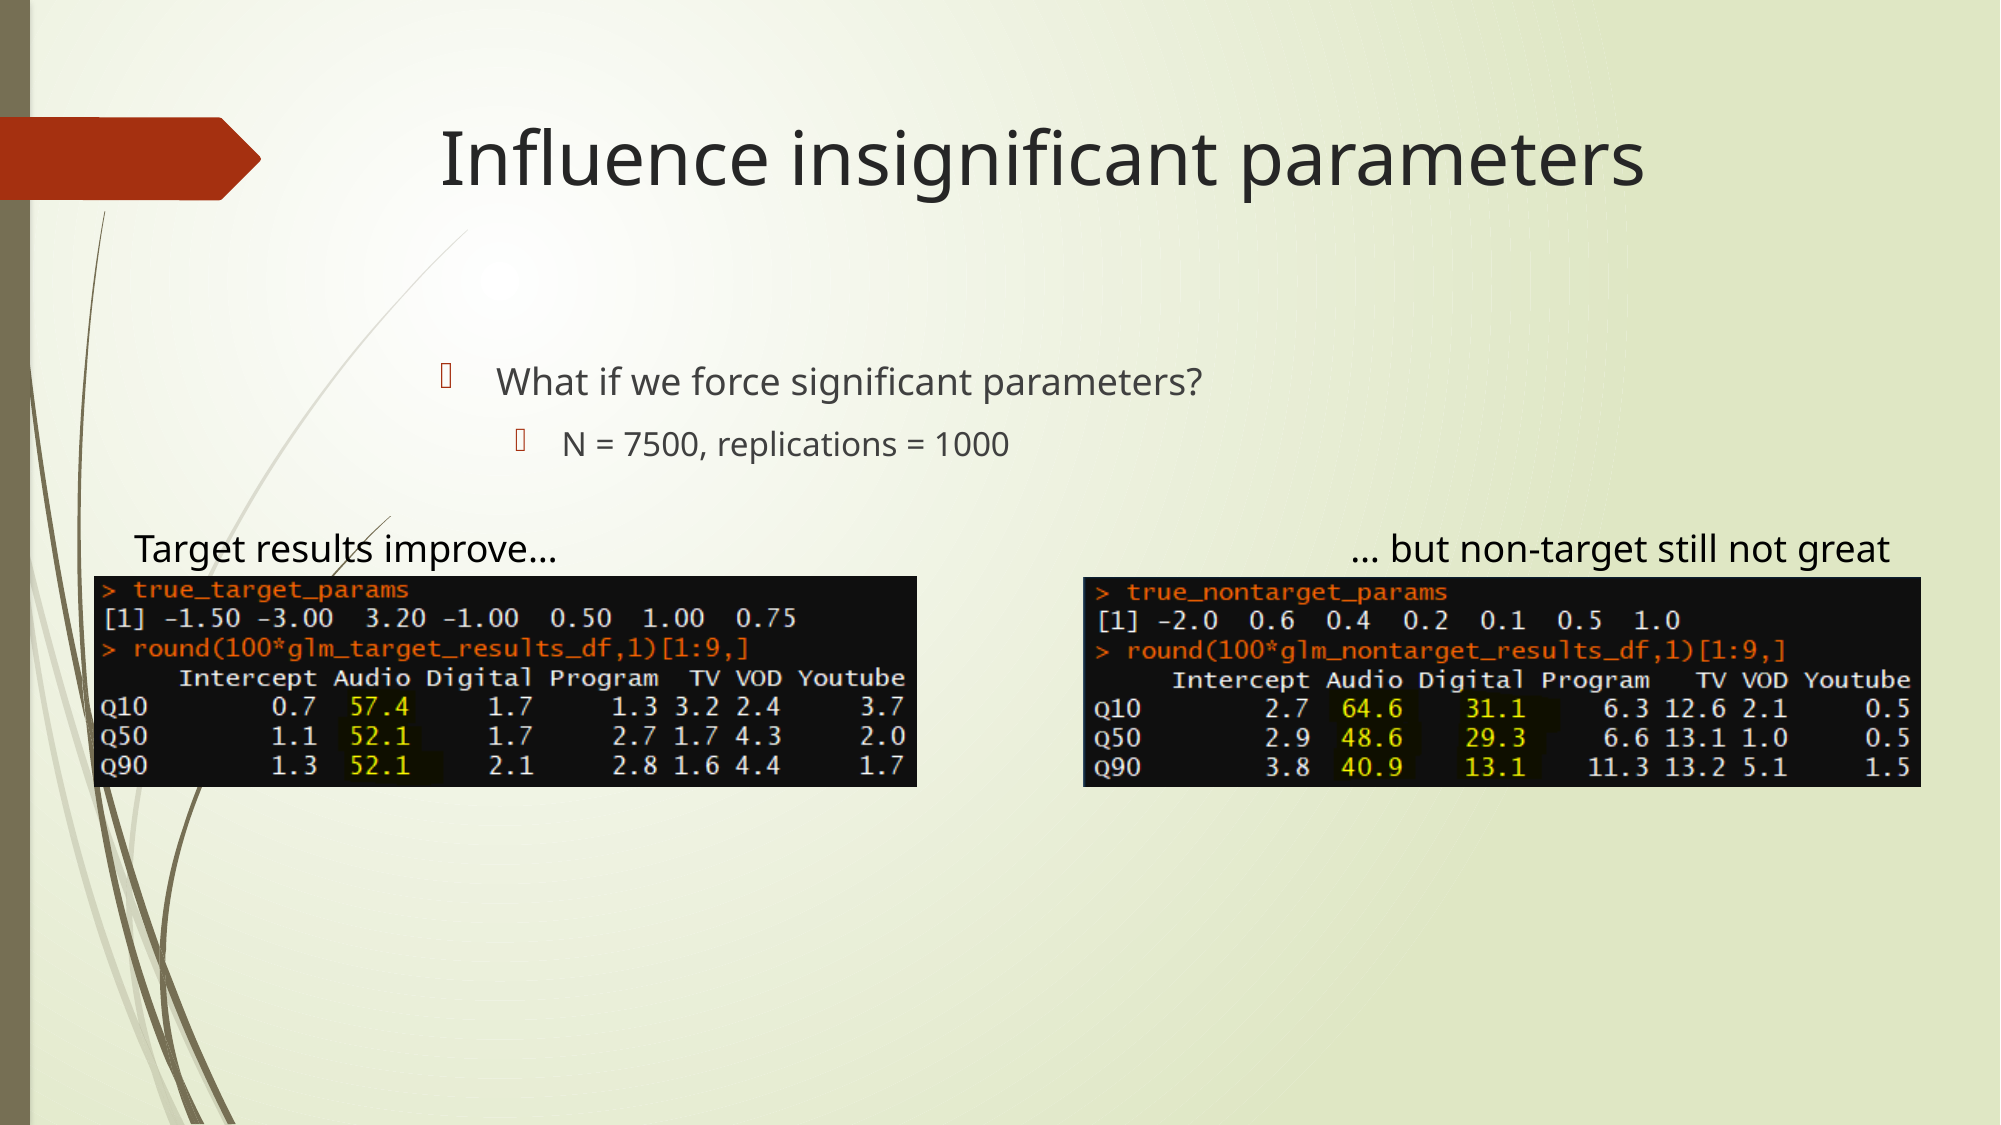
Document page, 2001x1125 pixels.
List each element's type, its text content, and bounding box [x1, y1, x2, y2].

picture [94, 575, 917, 787]
text_box … but non-target still not great [1083, 517, 1906, 576]
picture [1083, 576, 1921, 787]
title Influence insignificant parameters [425, 102, 1888, 313]
list What if we force significant parameters? N = 7500, replications = 1000 [424, 350, 1888, 970]
text_box Target results improve… [119, 517, 942, 577]
